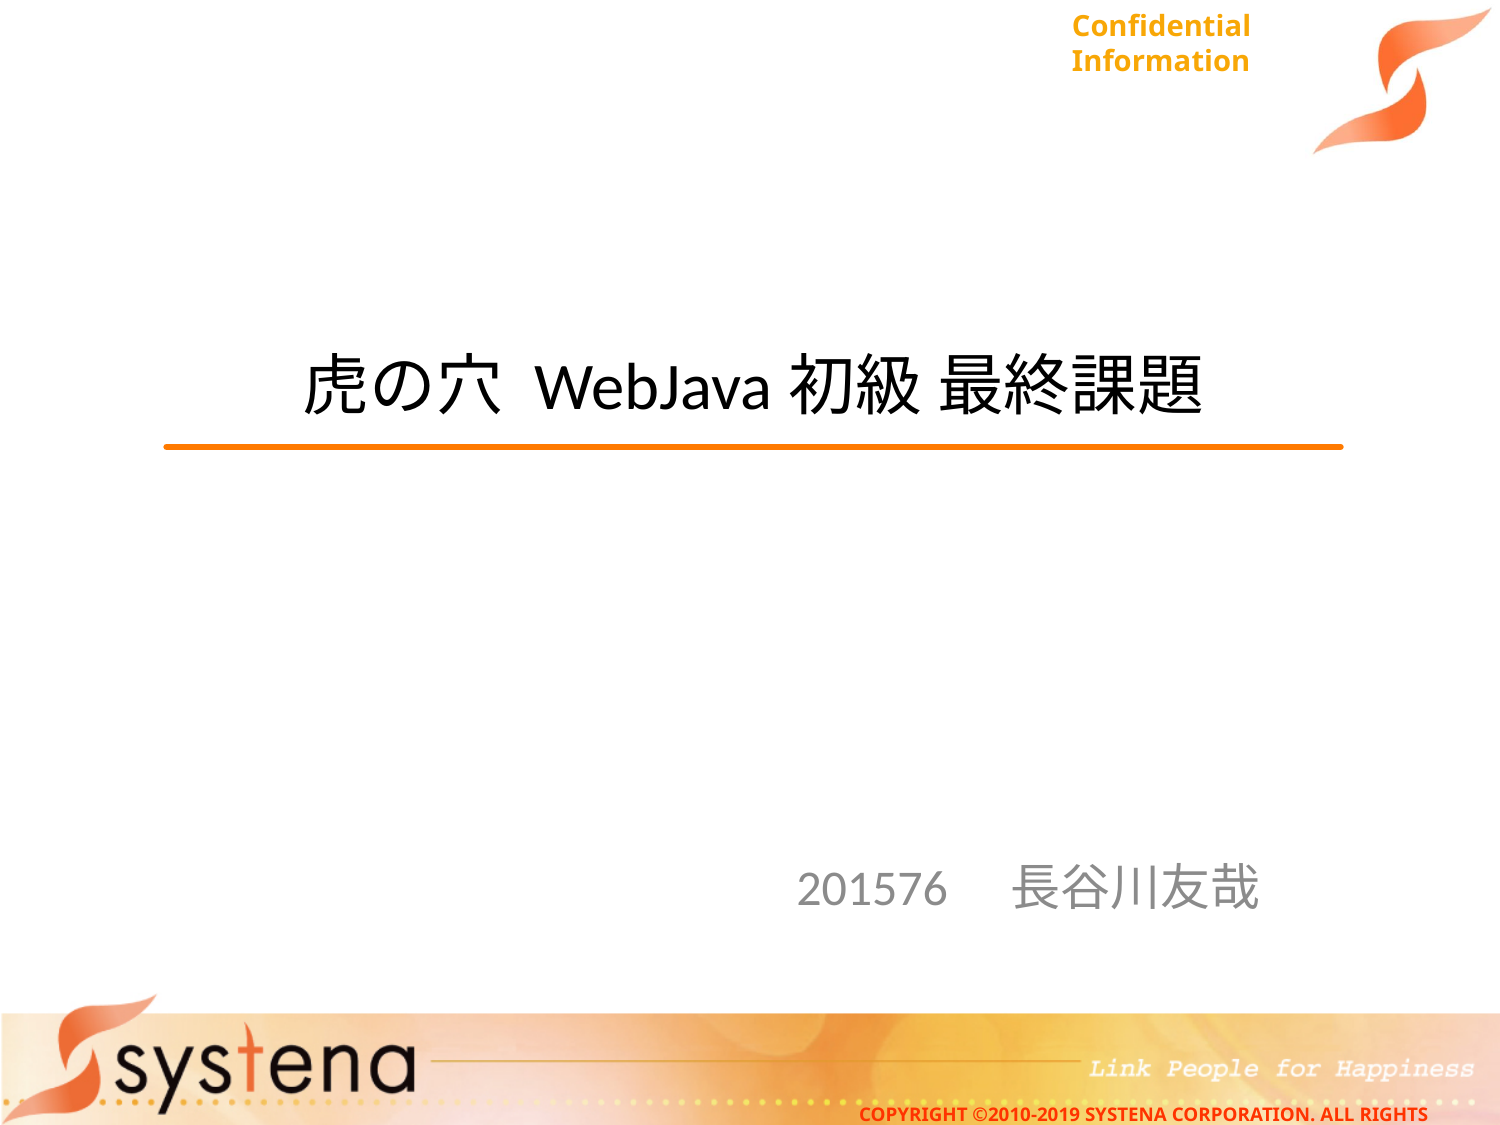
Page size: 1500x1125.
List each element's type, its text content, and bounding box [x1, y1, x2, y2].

picture [1305, 0, 1500, 159]
title 虎の穴 WebJava初級 最終課題 [148, 322, 1359, 444]
subtitle 201576 長谷川友哉 [225, 637, 1275, 925]
picture [0, 992, 1500, 1125]
